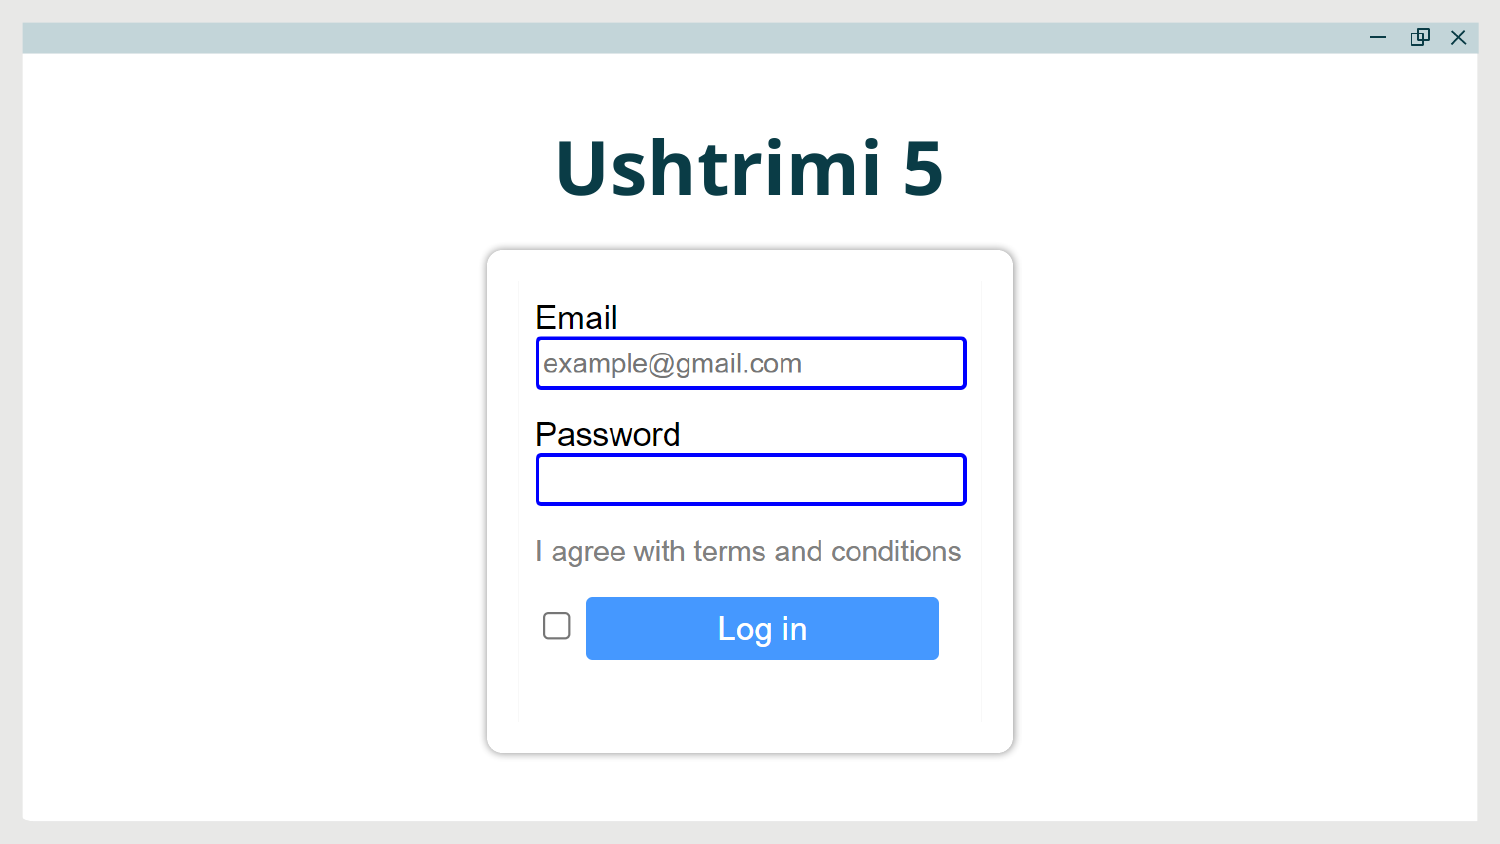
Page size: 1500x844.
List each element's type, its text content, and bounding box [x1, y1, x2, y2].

picture [518, 280, 982, 723]
text_box Ushtrimi 5 [91, 70, 1409, 225]
